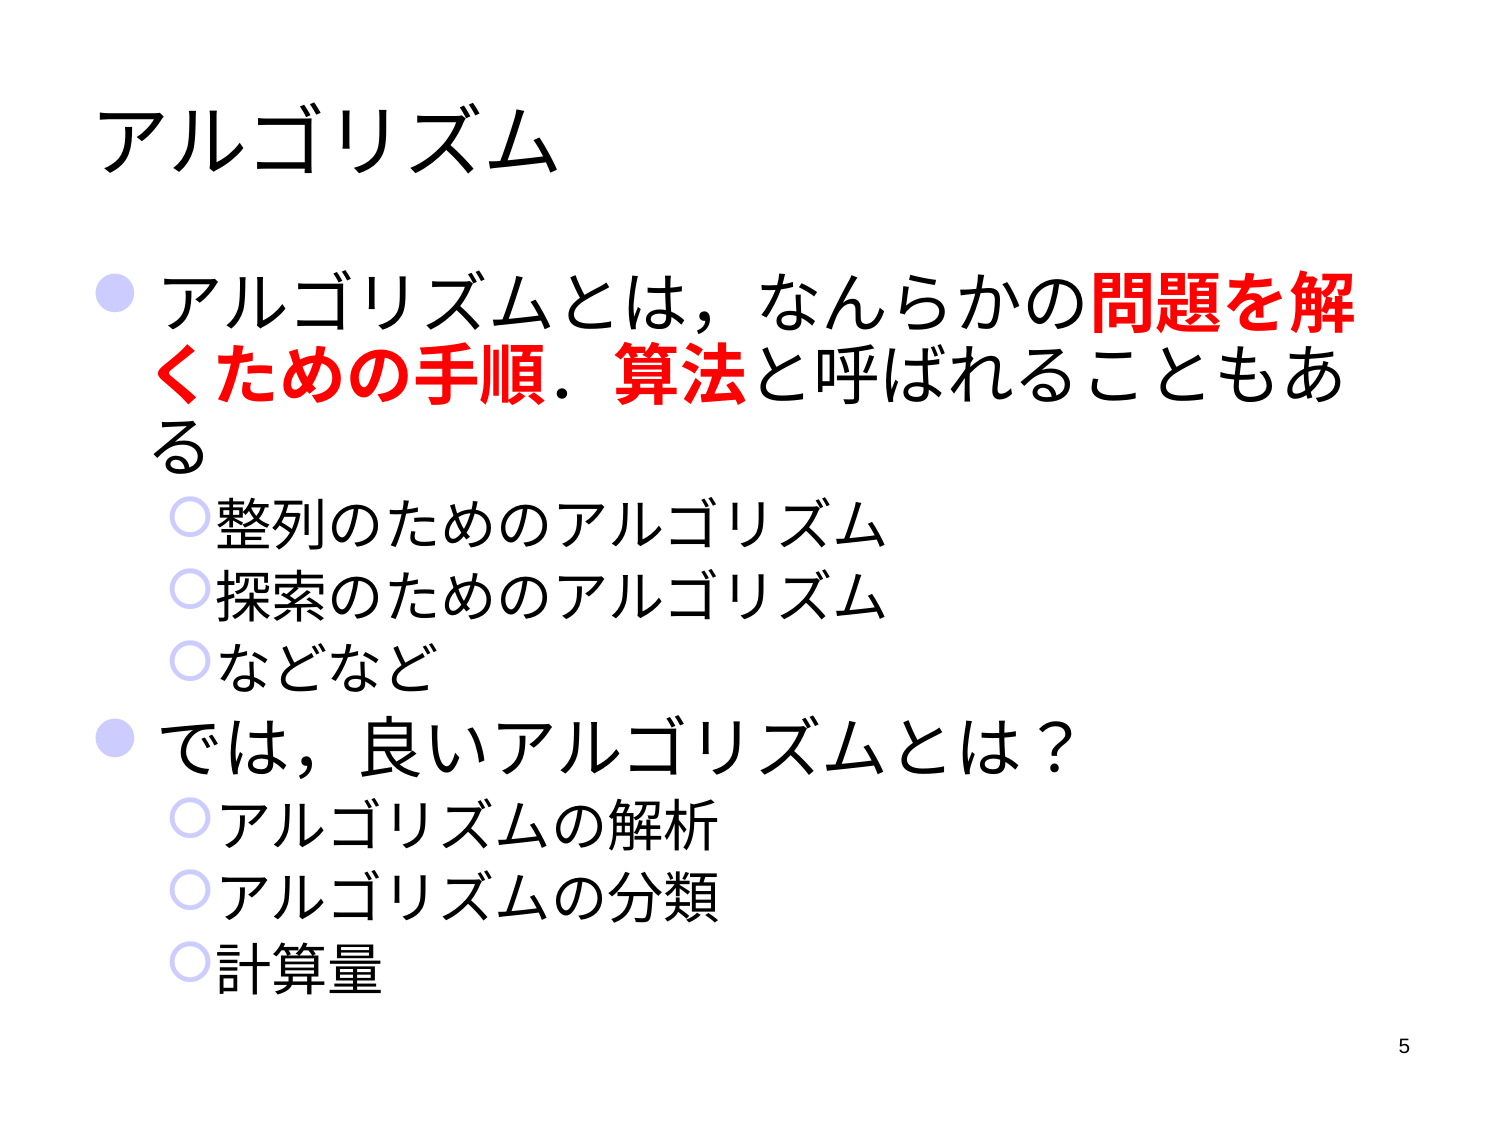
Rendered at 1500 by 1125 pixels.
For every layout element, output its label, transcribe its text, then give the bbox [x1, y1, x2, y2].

slide_number 5 [1074, 1024, 1426, 1101]
title アルゴリズム [75, 45, 1425, 233]
list アルゴリズムとは，なんらかの問題を解くための手順．算法と呼ばれることもある 整列のためのアルゴリズム 探索のためのアルゴリズム などなど では，良いアルゴリズムとは？ アルゴリズムの解析 アルゴリズムの分類 計算量 [75, 262, 1425, 1006]
